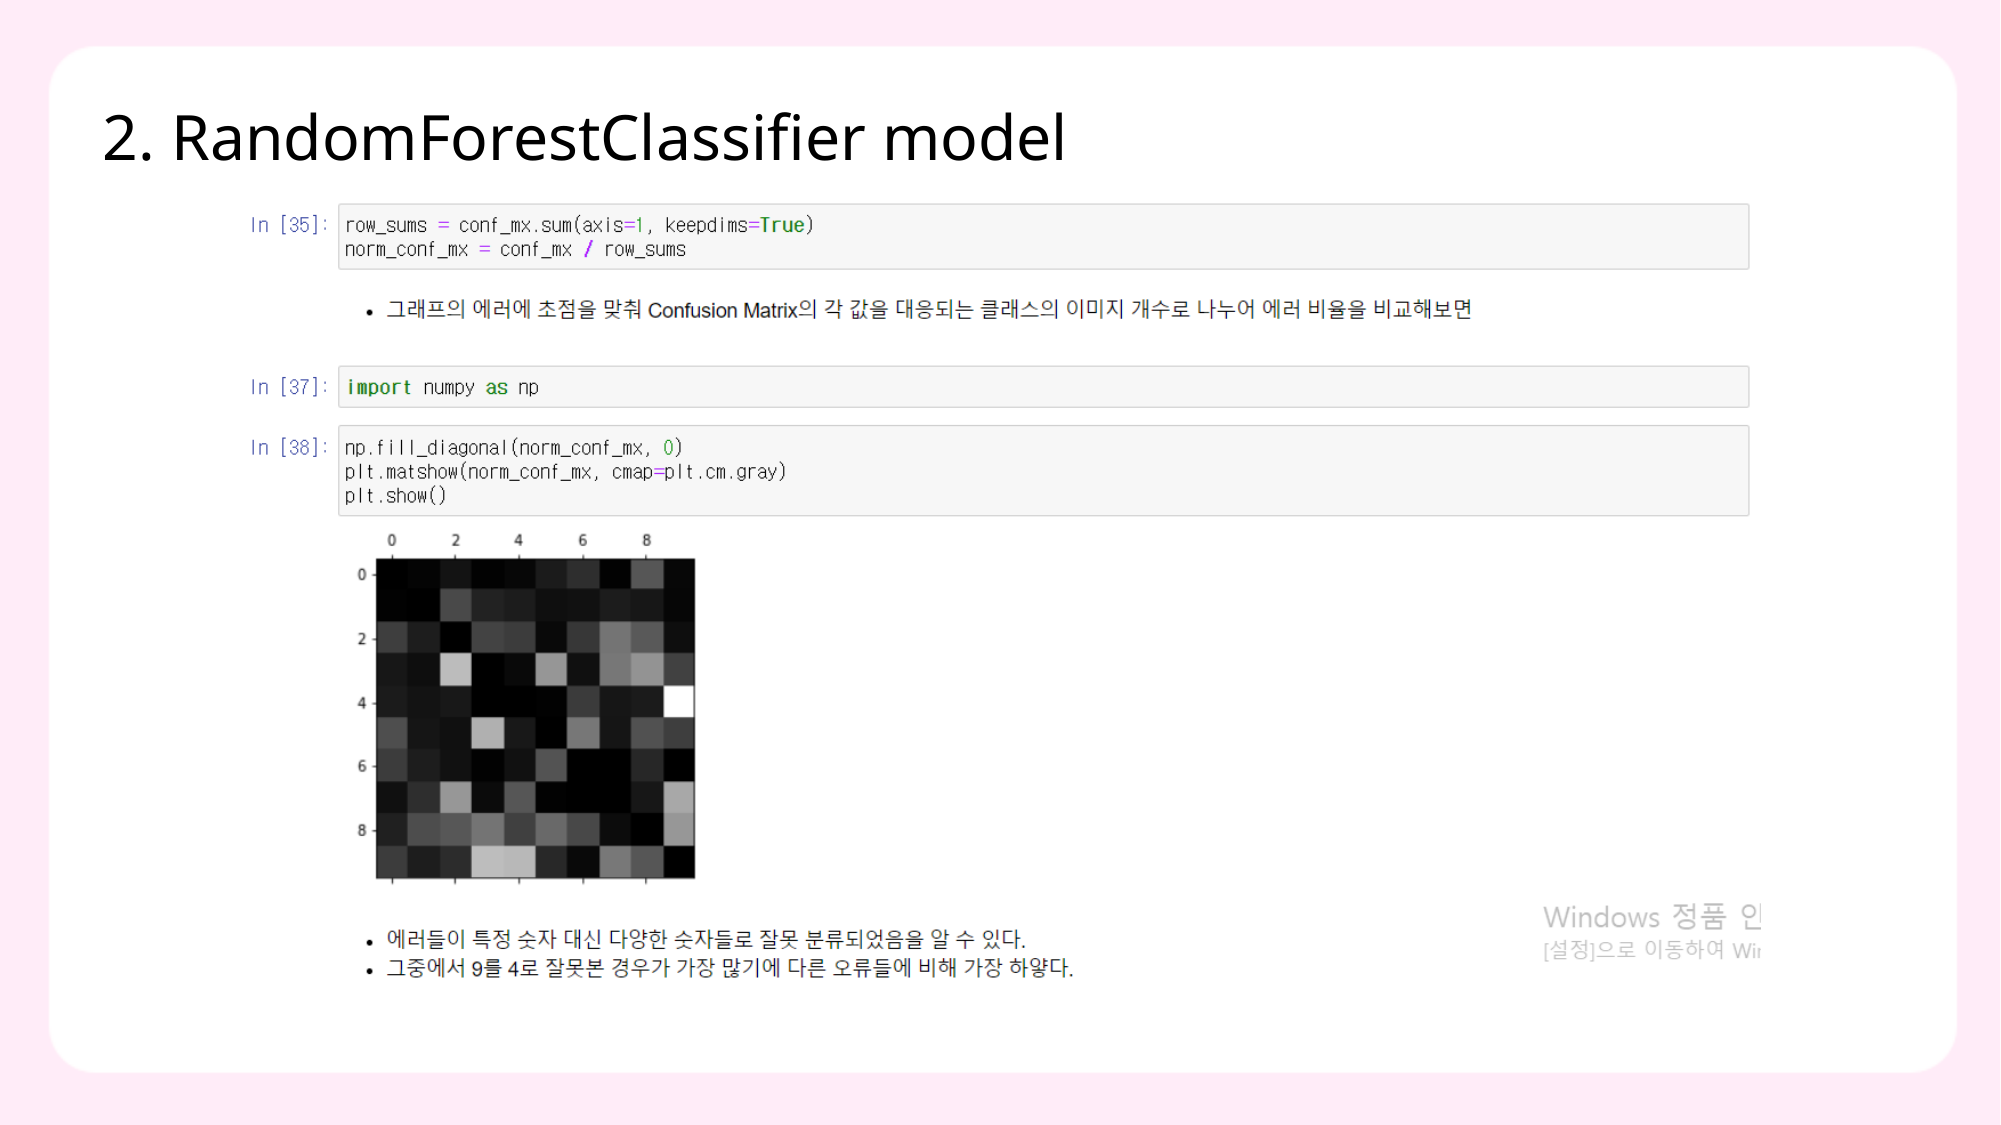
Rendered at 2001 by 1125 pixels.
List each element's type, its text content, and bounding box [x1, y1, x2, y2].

text_box 2. RandomForestClassifier model [87, 90, 1246, 181]
picture [0, 0, 2001, 1125]
